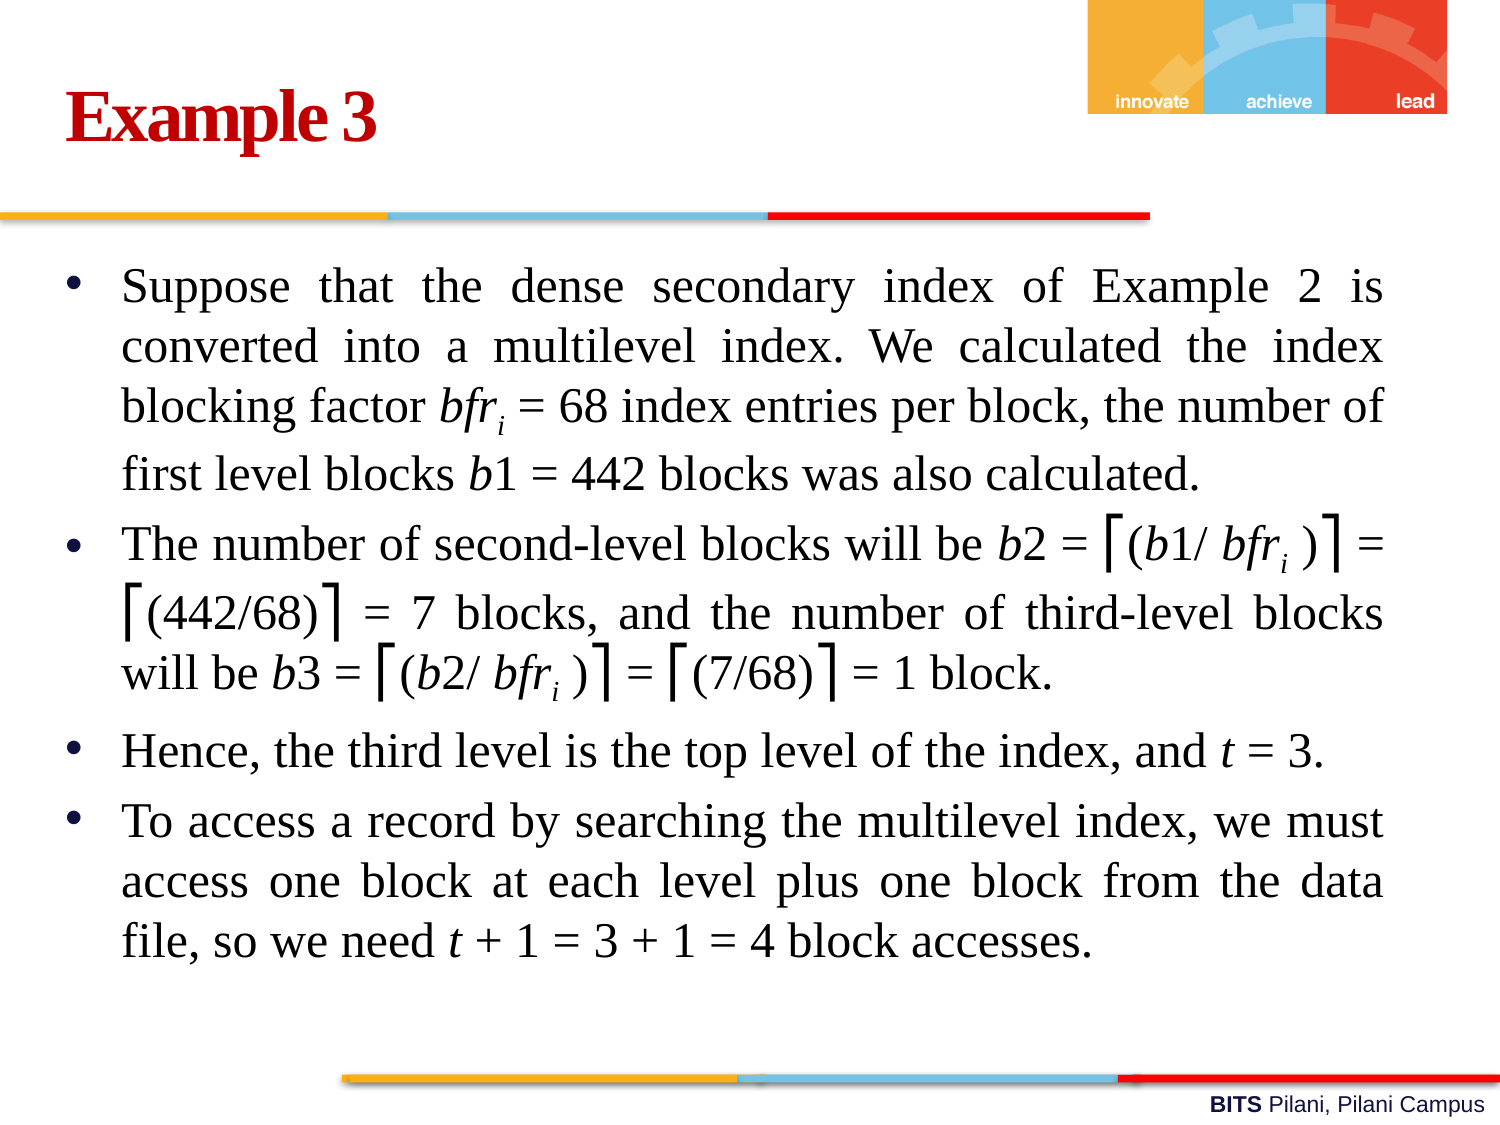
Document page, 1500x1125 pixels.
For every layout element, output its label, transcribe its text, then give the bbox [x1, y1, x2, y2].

list Example 3 [50, 24, 1088, 213]
picture [1087, 0, 1448, 114]
list Suppose that the dense secondary index of Example 2 is converted into a multilevel index. We calculated the index blocking factor bfri = 68 index entries per block, the number of first level blocks b1 = 442 blocks was also calculated. The number of second-level blocks will be b2 = ⎡(b1/ bfri )⎤ = ⎡(442/68)⎤ = 7 blocks, and the number of third-level blocks will be b3 = ⎡(b2/ bfri )⎤ = ⎡(7/68)⎤ = 1 block. Hence, the third level is the top level of the index, and t = 3. To access a record by searching the multilevel index, we must access one block at each level plus one block from the data file, so we need t + 1 = 3 + 1 = 4 block accesses. [50, 245, 1400, 988]
